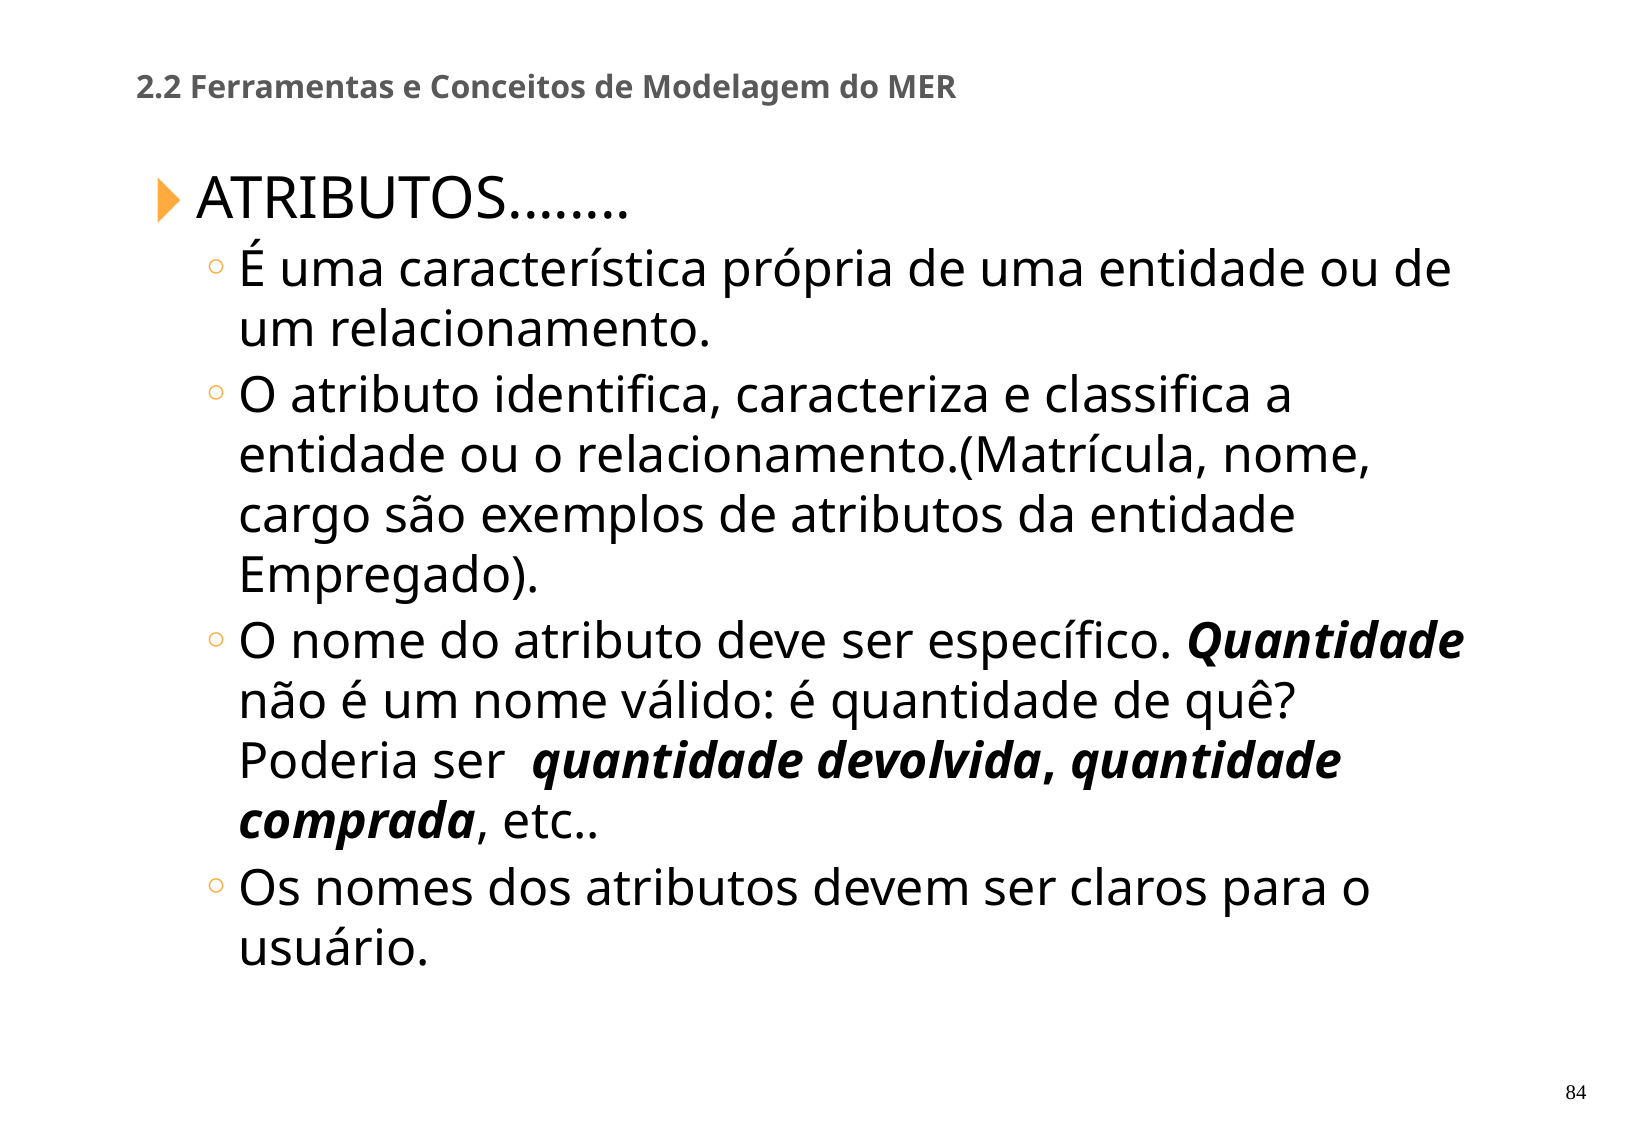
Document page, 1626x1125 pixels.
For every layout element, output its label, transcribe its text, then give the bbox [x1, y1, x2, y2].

list ATRIBUTOS........ É uma característica própria de uma entidade ou de um relacionamento. O atributo identifica, caracteriza e classifica a entidade ou o relacionamento.(Matrícula, nome, cargo são exemplos de atributos da entidade Empregado). O nome do atributo deve ser específico. Quantidade não é um nome válido: é quantidade de quê? Poderia ser quantidade devolvida, quantidade comprada, etc.. Os nomes dos atributos devem ser claros para o usuário. [121, 152, 1504, 1000]
text_box ‹#› [1536, 1051, 1602, 1112]
title 2.2 Ferramentas e Conceitos de Modelagem do MER [121, 58, 1503, 170]
